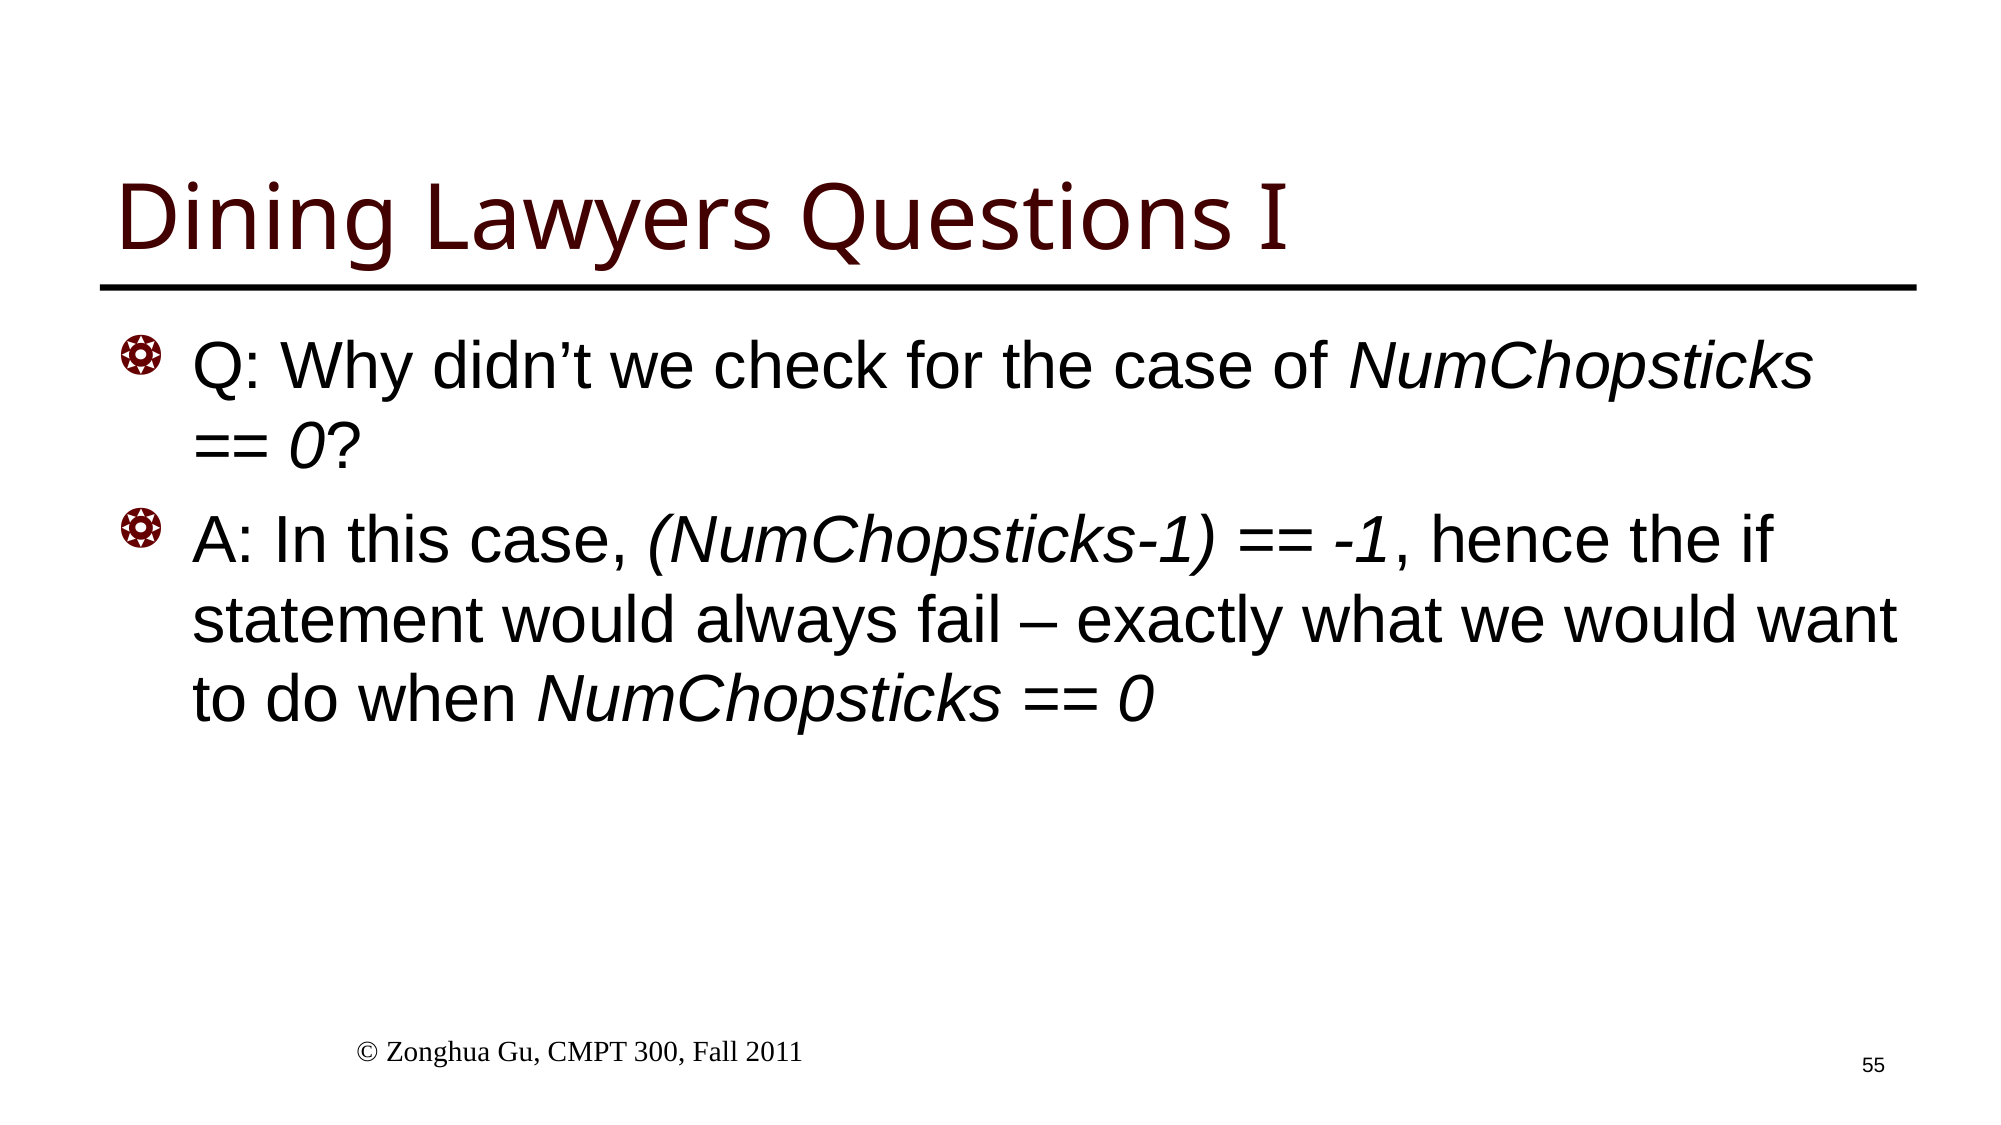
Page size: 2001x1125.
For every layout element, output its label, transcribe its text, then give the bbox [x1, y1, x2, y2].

list Q: Why didn’t we check for the case of NumChopsticks == 0? A: In this case, (NumChopsticks-1) == -1, hence the if statement would always fail – exactly what we would want to do when NumChopsticks == 0 [99, 314, 1917, 1032]
slide_number © Zonghua Gu, CMPT 300, Fall 2011 [99, 1025, 1060, 1100]
title Dining Lawyers Questions I [99, 87, 1901, 276]
slide_number 55 [1483, 1043, 1901, 1120]
